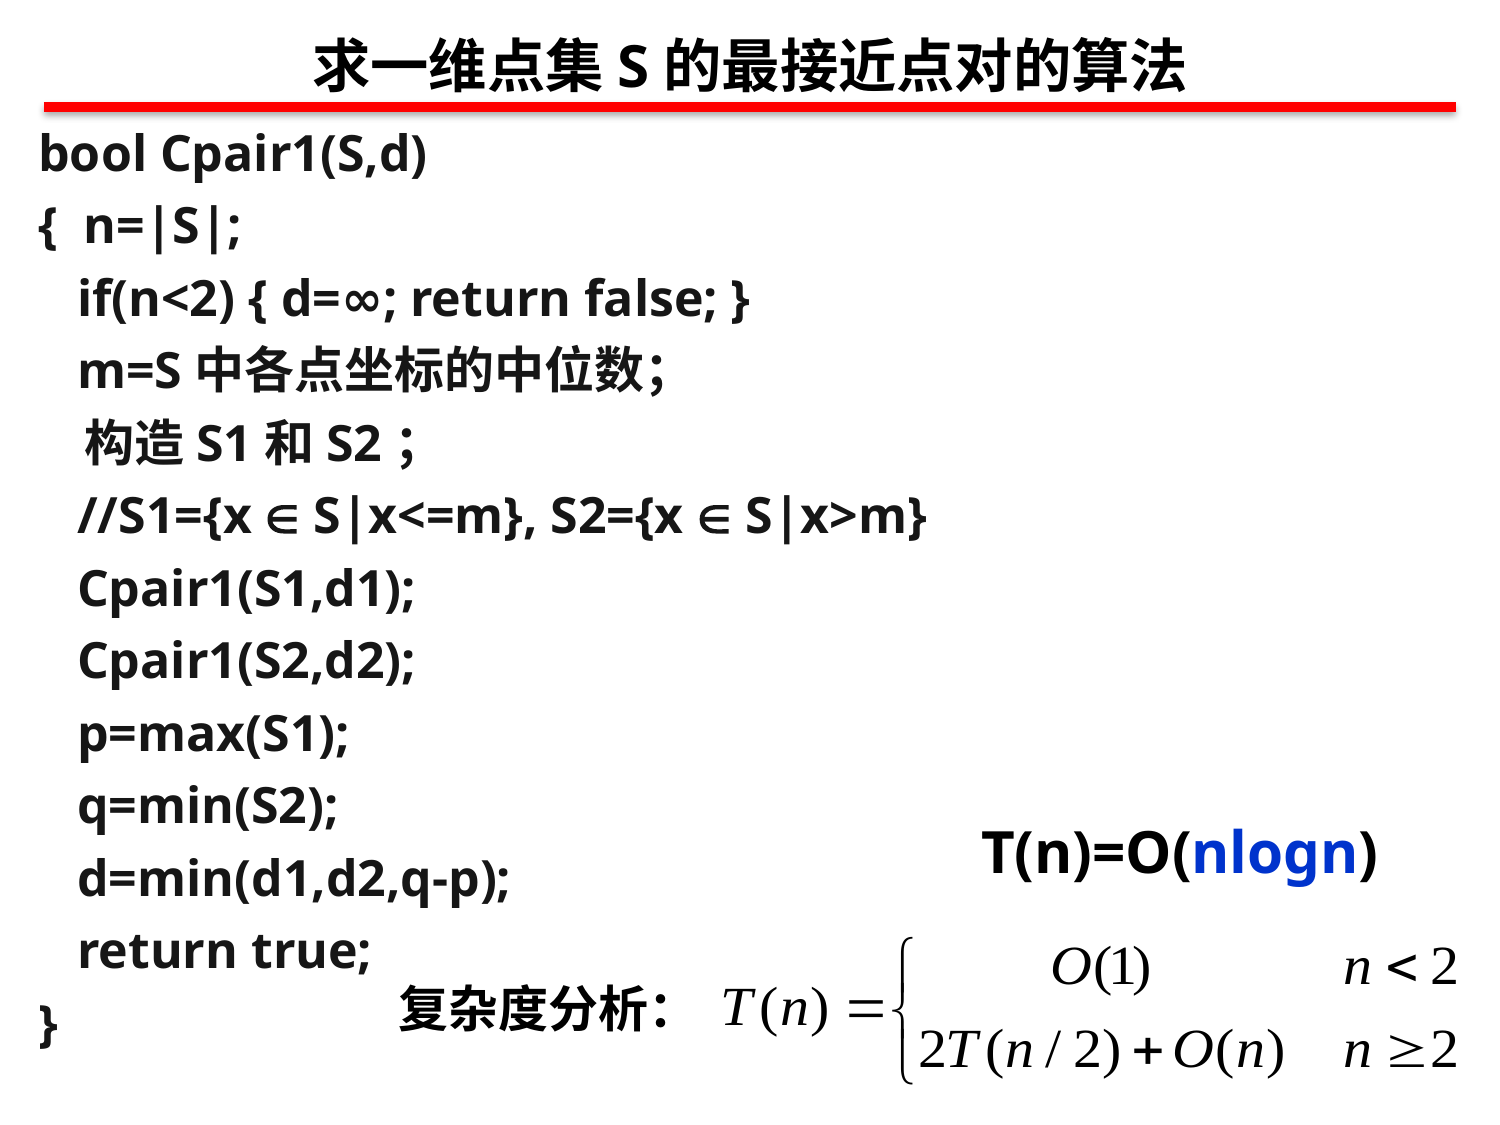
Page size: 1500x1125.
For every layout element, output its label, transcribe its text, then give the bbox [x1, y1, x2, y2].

text_box 求一维点集S的最接近点对的算法 [0, 7, 1500, 102]
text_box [383, 928, 1469, 1095]
list bool Cpair1(S,d) { n=|S|; if(n<2) { d=∞; return false; } m=S中各点坐标的中位数； 构造S1和S2； //S1={x  S|x<=m}, S2={x  S|x>m} Cpair1(S1,d1); Cpair1(S2,d2); p=max(S1); q=min(S2); d=min(d1,d2,q-p); return true; } [23, 113, 1495, 1125]
text_box T(n)=O(nlogn) [900, 807, 1459, 894]
